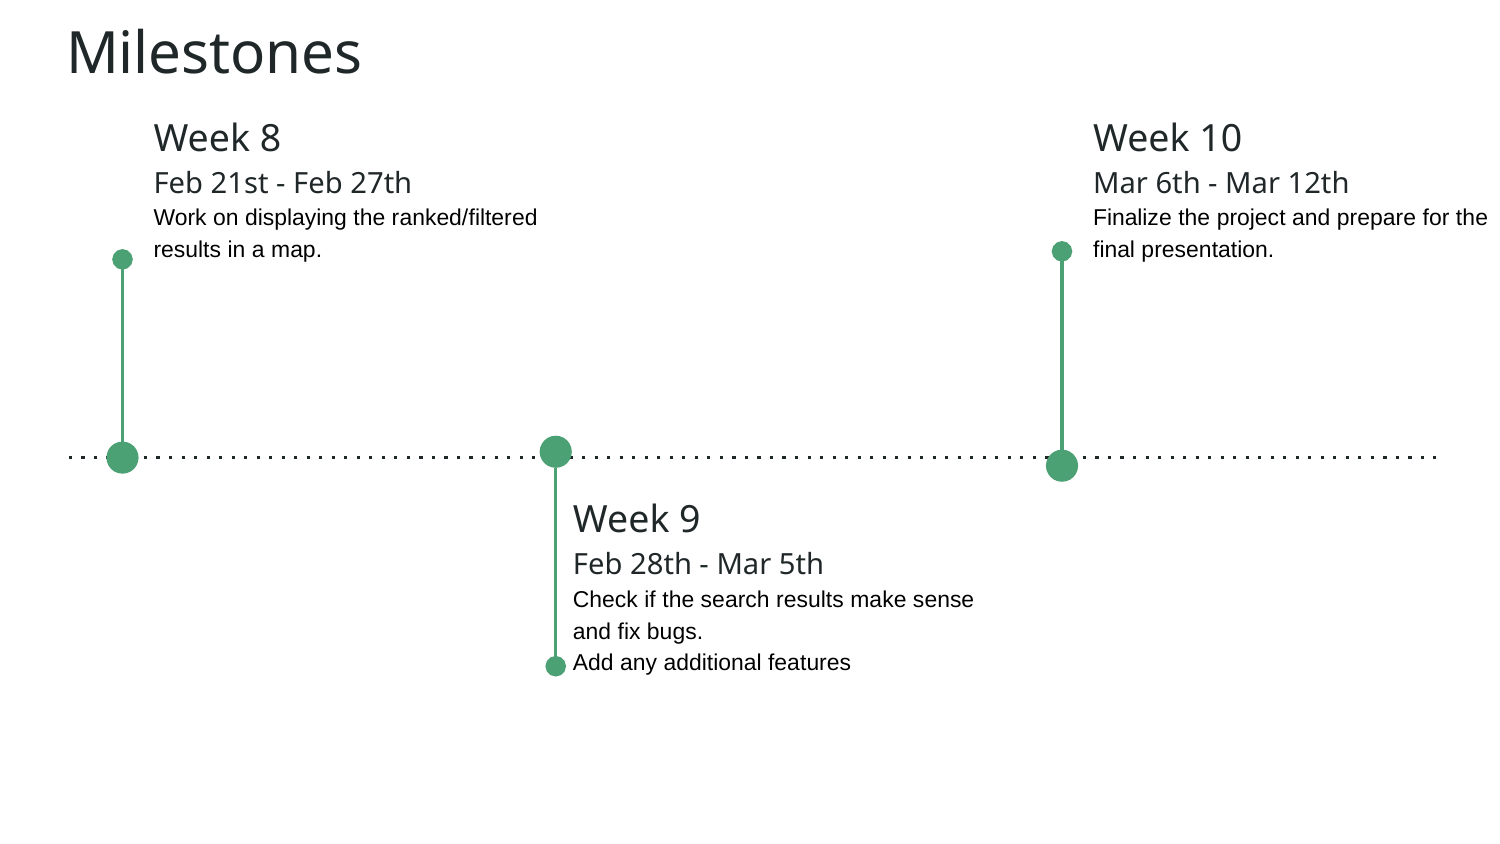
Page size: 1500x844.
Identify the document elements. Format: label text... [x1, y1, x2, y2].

title Milestones [51, 0, 1449, 94]
list Week 8 Feb 21st - Feb 27th Work on displaying the ranked/filtered results in a map. [138, 91, 576, 323]
list Week 9 Feb 28th - Mar 5th Check if the search results make sense and fix bugs. Add any additional features [557, 473, 995, 749]
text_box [539, 435, 573, 667]
list Week 10 Mar 6th - Mar 12th Finalize the project and prepare for the final presentation. [1078, 91, 1500, 252]
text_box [1045, 251, 1079, 483]
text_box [106, 259, 139, 474]
